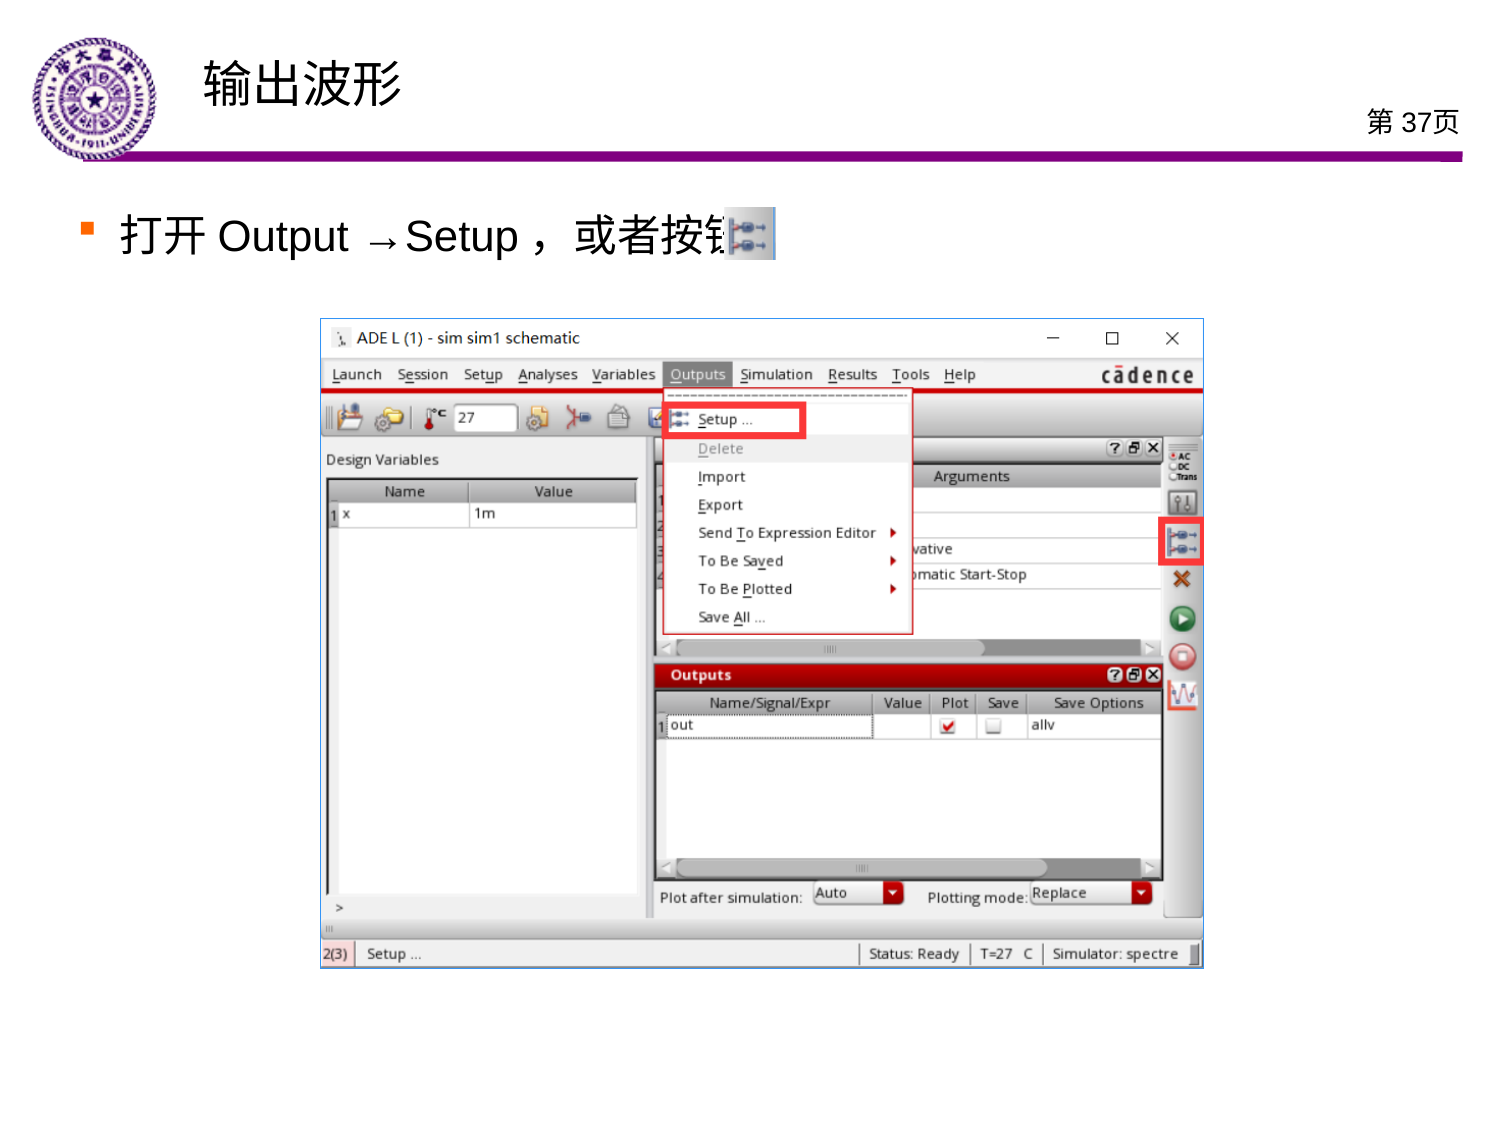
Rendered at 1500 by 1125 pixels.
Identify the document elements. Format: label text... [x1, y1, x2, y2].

picture [31, 24, 163, 172]
slide_number 第37页 [1099, 96, 1476, 176]
picture [320, 318, 1204, 969]
title 输出波形 [187, 62, 1238, 163]
list 打开Output →Setup，或者按钮 [62, 199, 1463, 989]
picture [724, 207, 776, 260]
